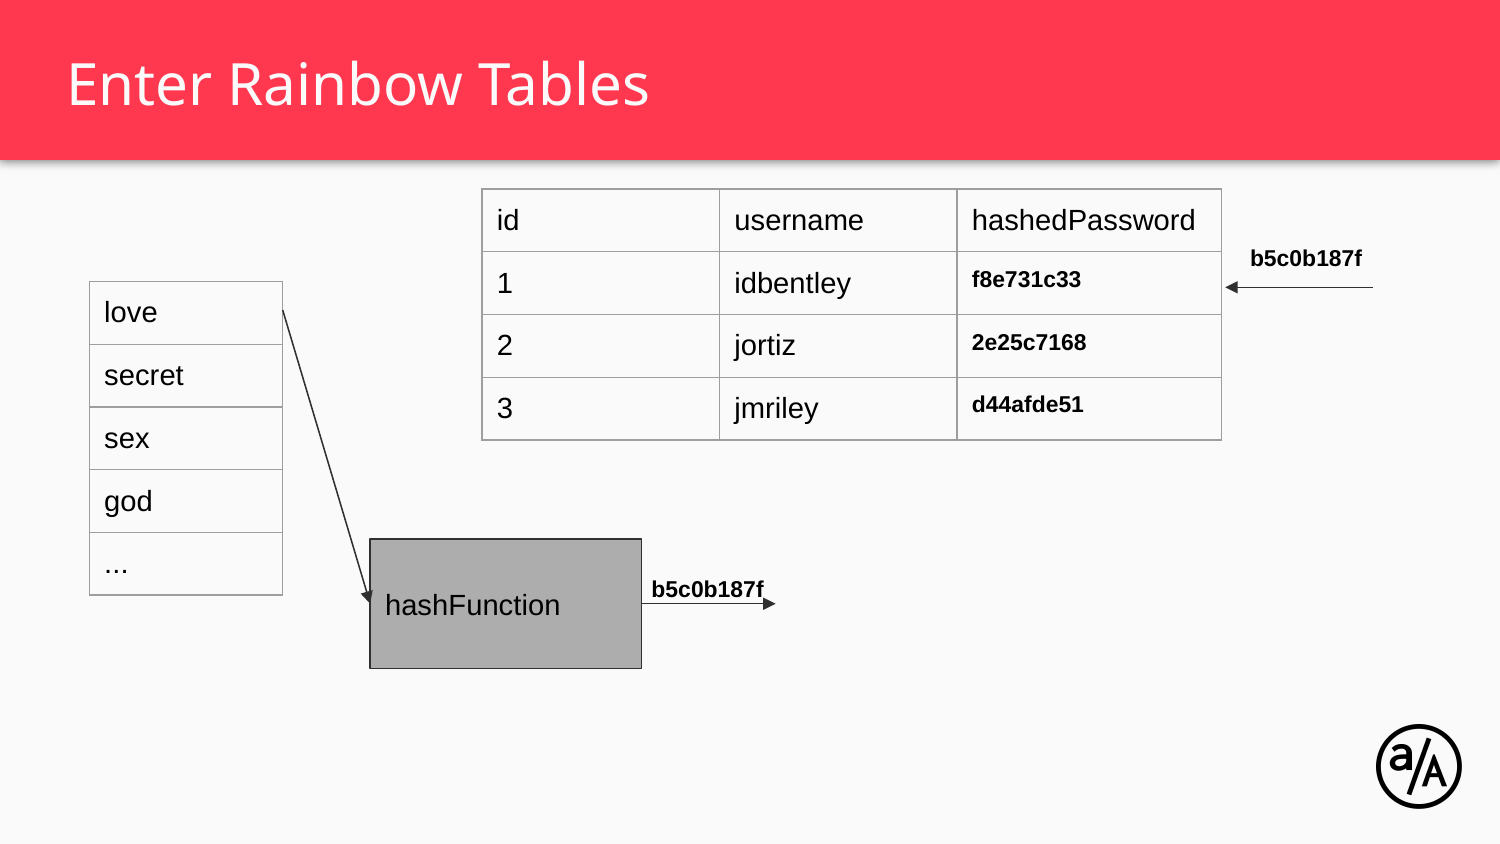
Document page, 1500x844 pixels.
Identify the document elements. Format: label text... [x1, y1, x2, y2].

table_header love [90, 282, 282, 344]
picture [1376, 724, 1462, 809]
table_cell secret [90, 345, 277, 406]
table_cell jortiz [720, 315, 956, 377]
table_cell 2e25c7168 [958, 315, 1221, 377]
text_box b5c0b187f [636, 559, 781, 613]
table_cell 2 [483, 315, 719, 377]
table_header username [720, 190, 956, 251]
table_header hashedPassword [958, 190, 1221, 251]
text_box hashFunction [370, 538, 642, 669]
table_cell d44afde51 [958, 378, 1221, 439]
table_cell f8e731c33 [958, 252, 1221, 314]
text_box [282, 309, 371, 604]
table_cell 3 [483, 378, 719, 439]
table_cell jmriley [720, 378, 956, 439]
table_cell ... [90, 533, 277, 594]
table_cell sex [90, 408, 277, 469]
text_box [1224, 228, 1380, 288]
table_cell idbentley [720, 252, 956, 314]
title Enter Rainbow Tables [51, 32, 1449, 127]
table_cell 1 [483, 252, 719, 314]
table_header id [483, 190, 719, 251]
table_cell god [90, 470, 277, 532]
